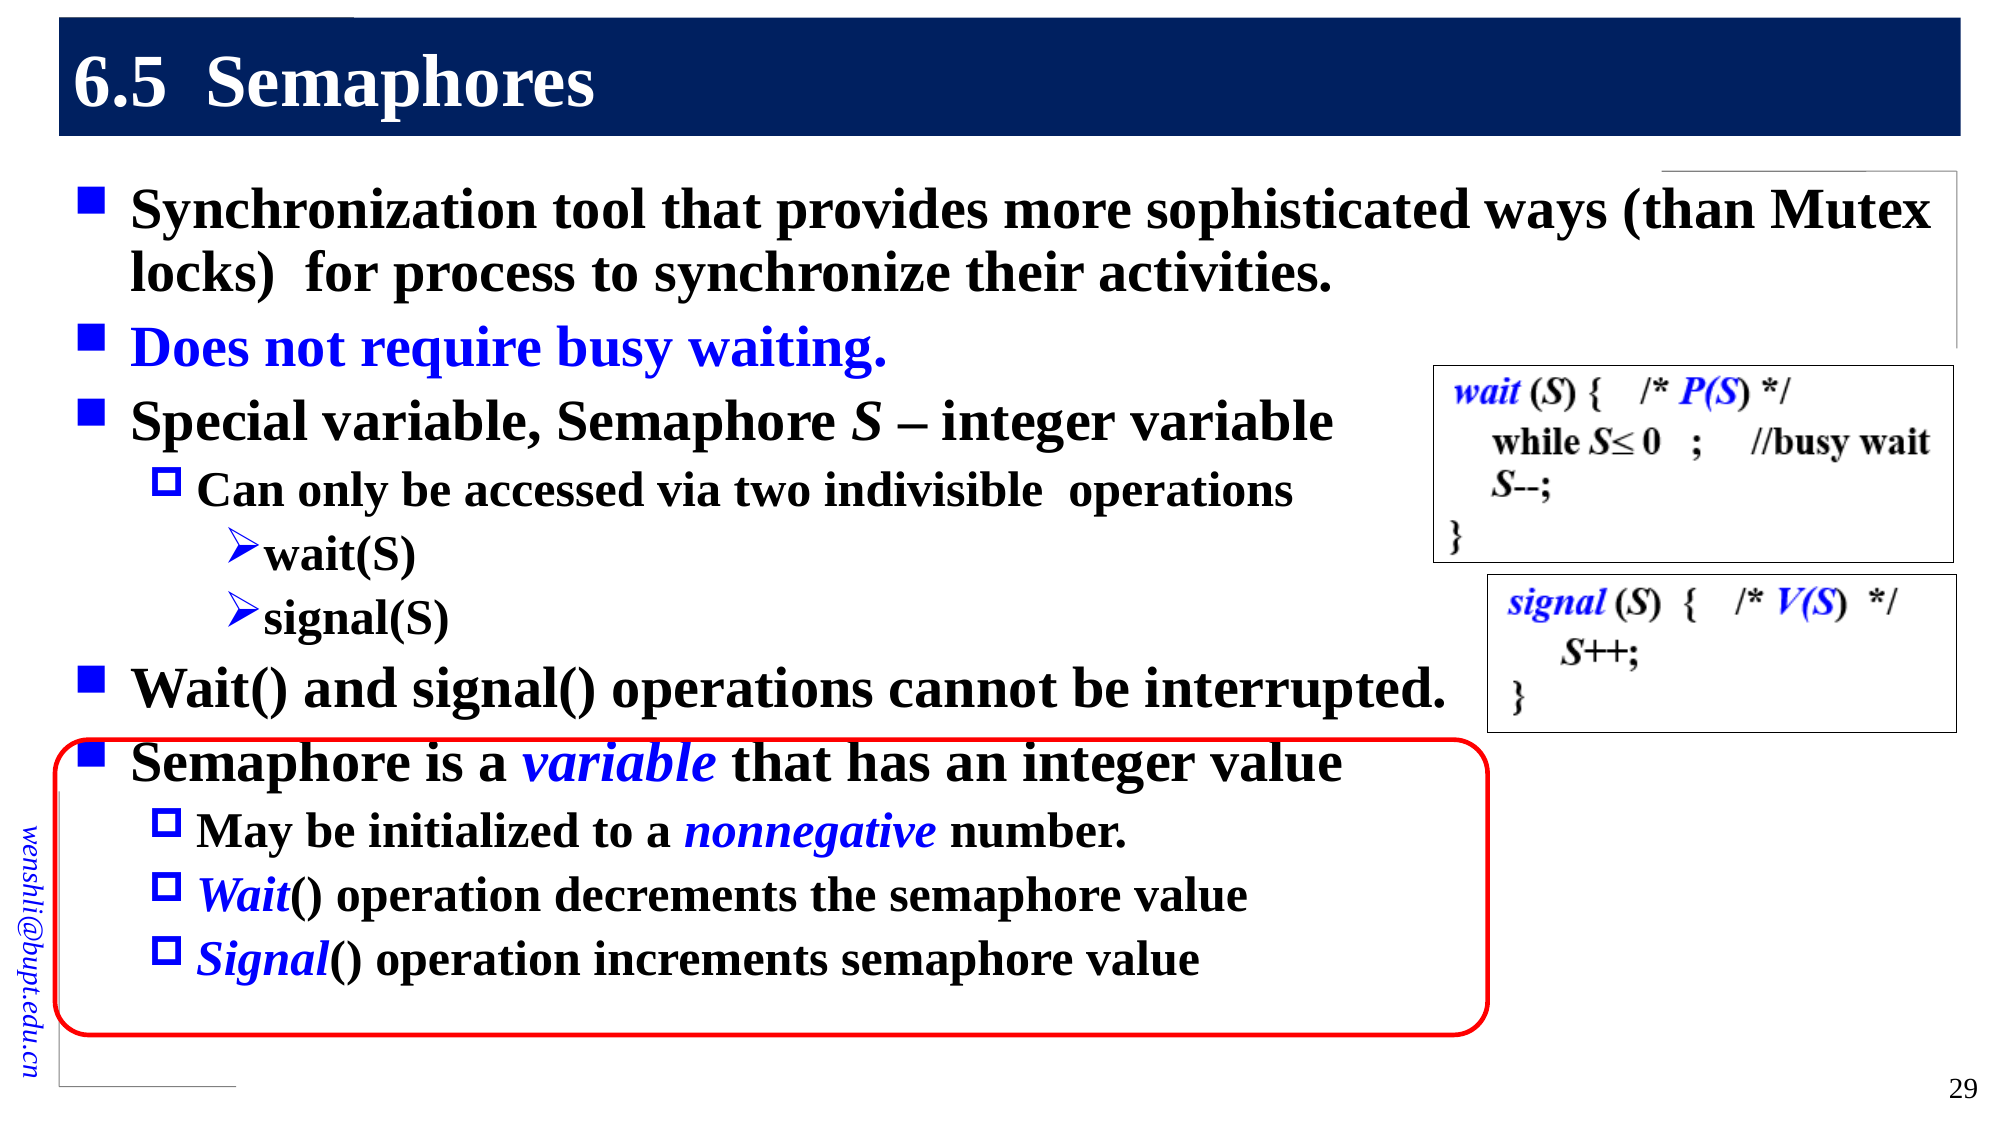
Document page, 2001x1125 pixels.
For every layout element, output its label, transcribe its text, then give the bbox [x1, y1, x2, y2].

picture [1487, 574, 1957, 733]
title 6.5 Semaphores [58, 17, 1961, 137]
text_box [54, 739, 1488, 1036]
slide_number 29 [1826, 1062, 1994, 1117]
list Synchronization tool that provides more sophisticated ways (than Mutex locks) for process to synchronize their activities. Does not require busy waiting. Special variable, Semaphore S – integer variable Can only be accessed via two indivisible operations wait(S) signal(S) Wait() and signal() operations cannot be interrupted. Semaphore is a variable that has an integer value May be initialized to a nonnegative number. Wait() operation decrements the semaphore value Signal() operation increments semaphore value [59, 171, 1955, 1087]
picture [1433, 365, 1955, 563]
